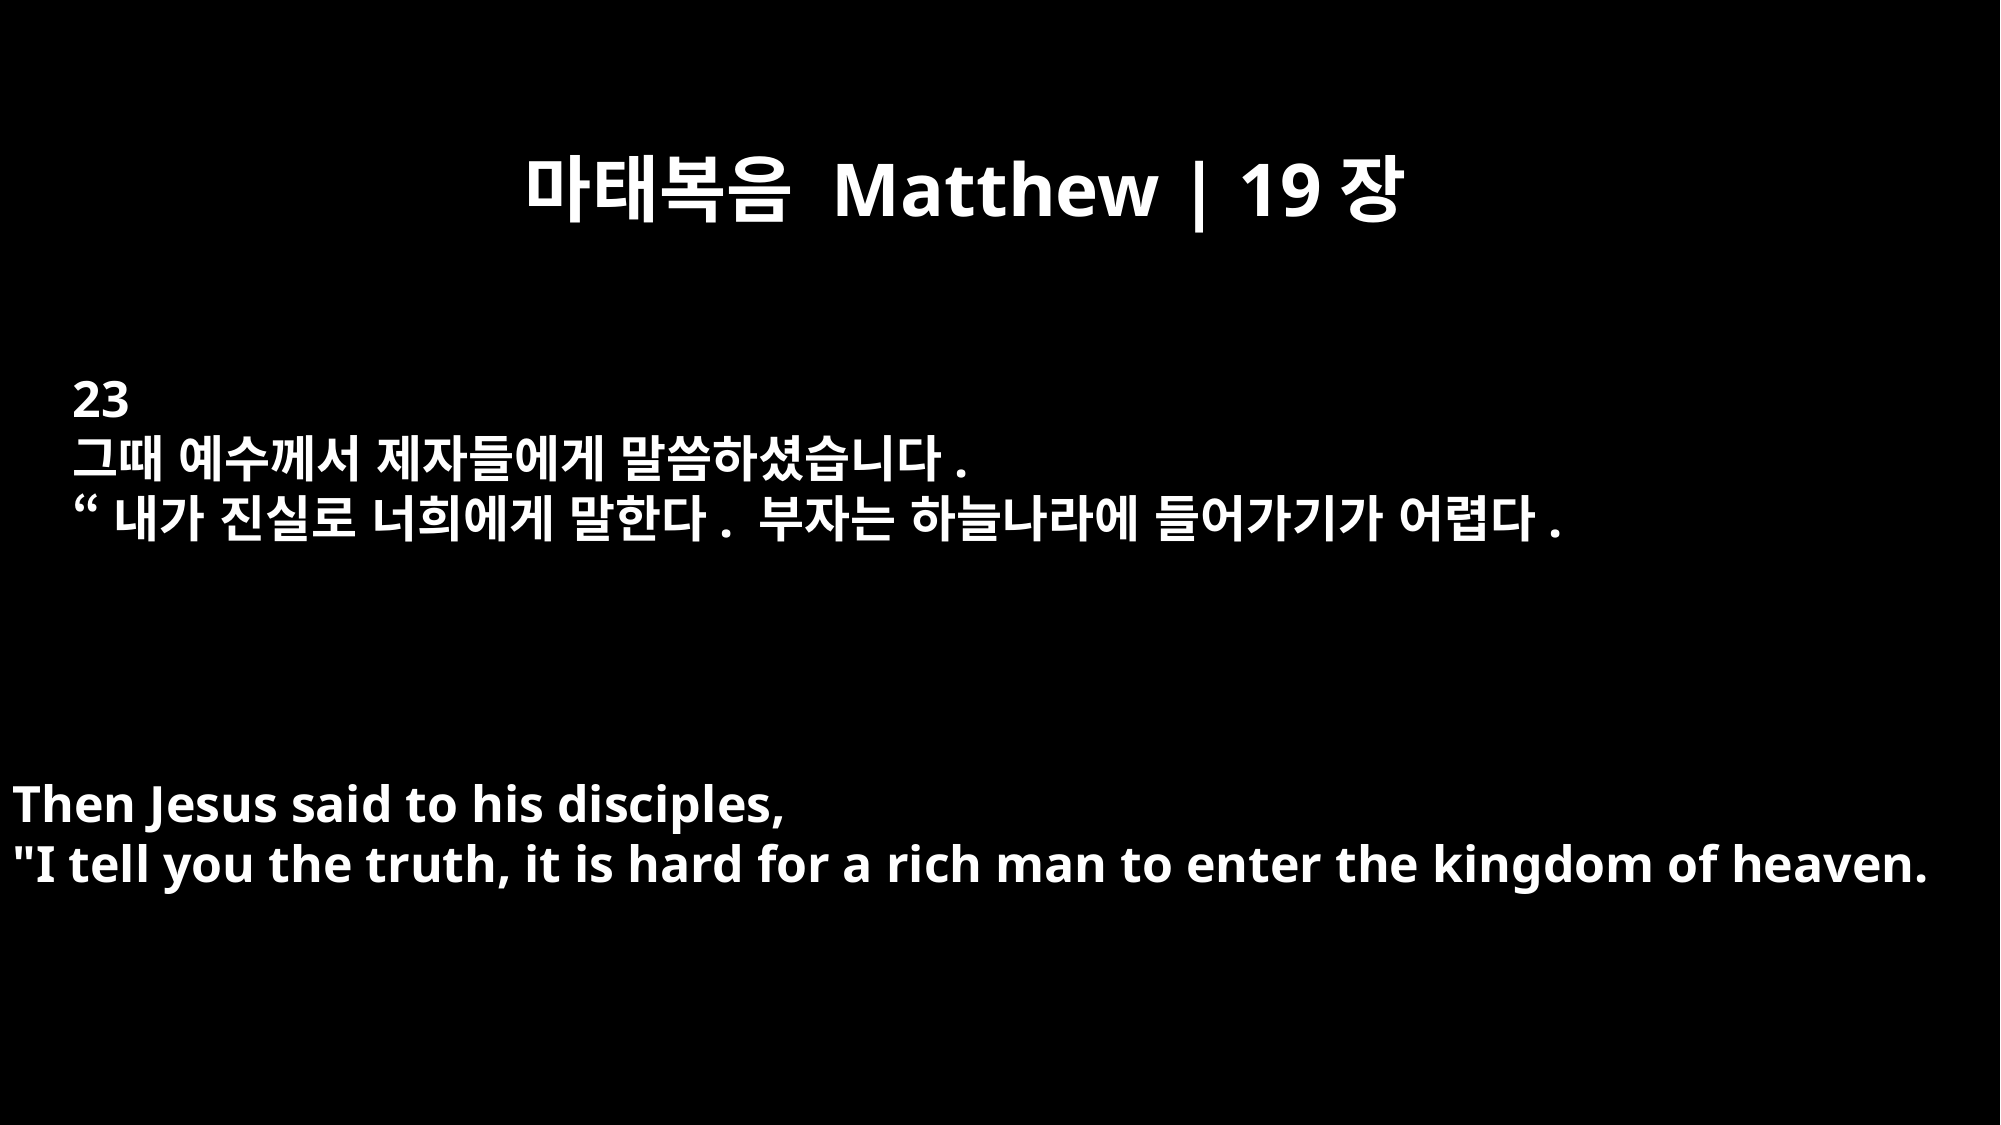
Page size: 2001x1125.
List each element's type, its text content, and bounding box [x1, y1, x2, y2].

text_box 23 그때 예수께서 제자들에게 말씀하셨습니다. “내가 진실로 너희에게 말한다. 부자는 하늘나라에 들어가기가 어렵다. [57, 359, 1578, 555]
text_box Then Jesus said to his disciples, "I tell you the truth, it is hard for a rich man to enter the kingdom of heaven. [0, 764, 1944, 900]
text_box 마태복음 Matthew | 19장 [510, 136, 1422, 239]
